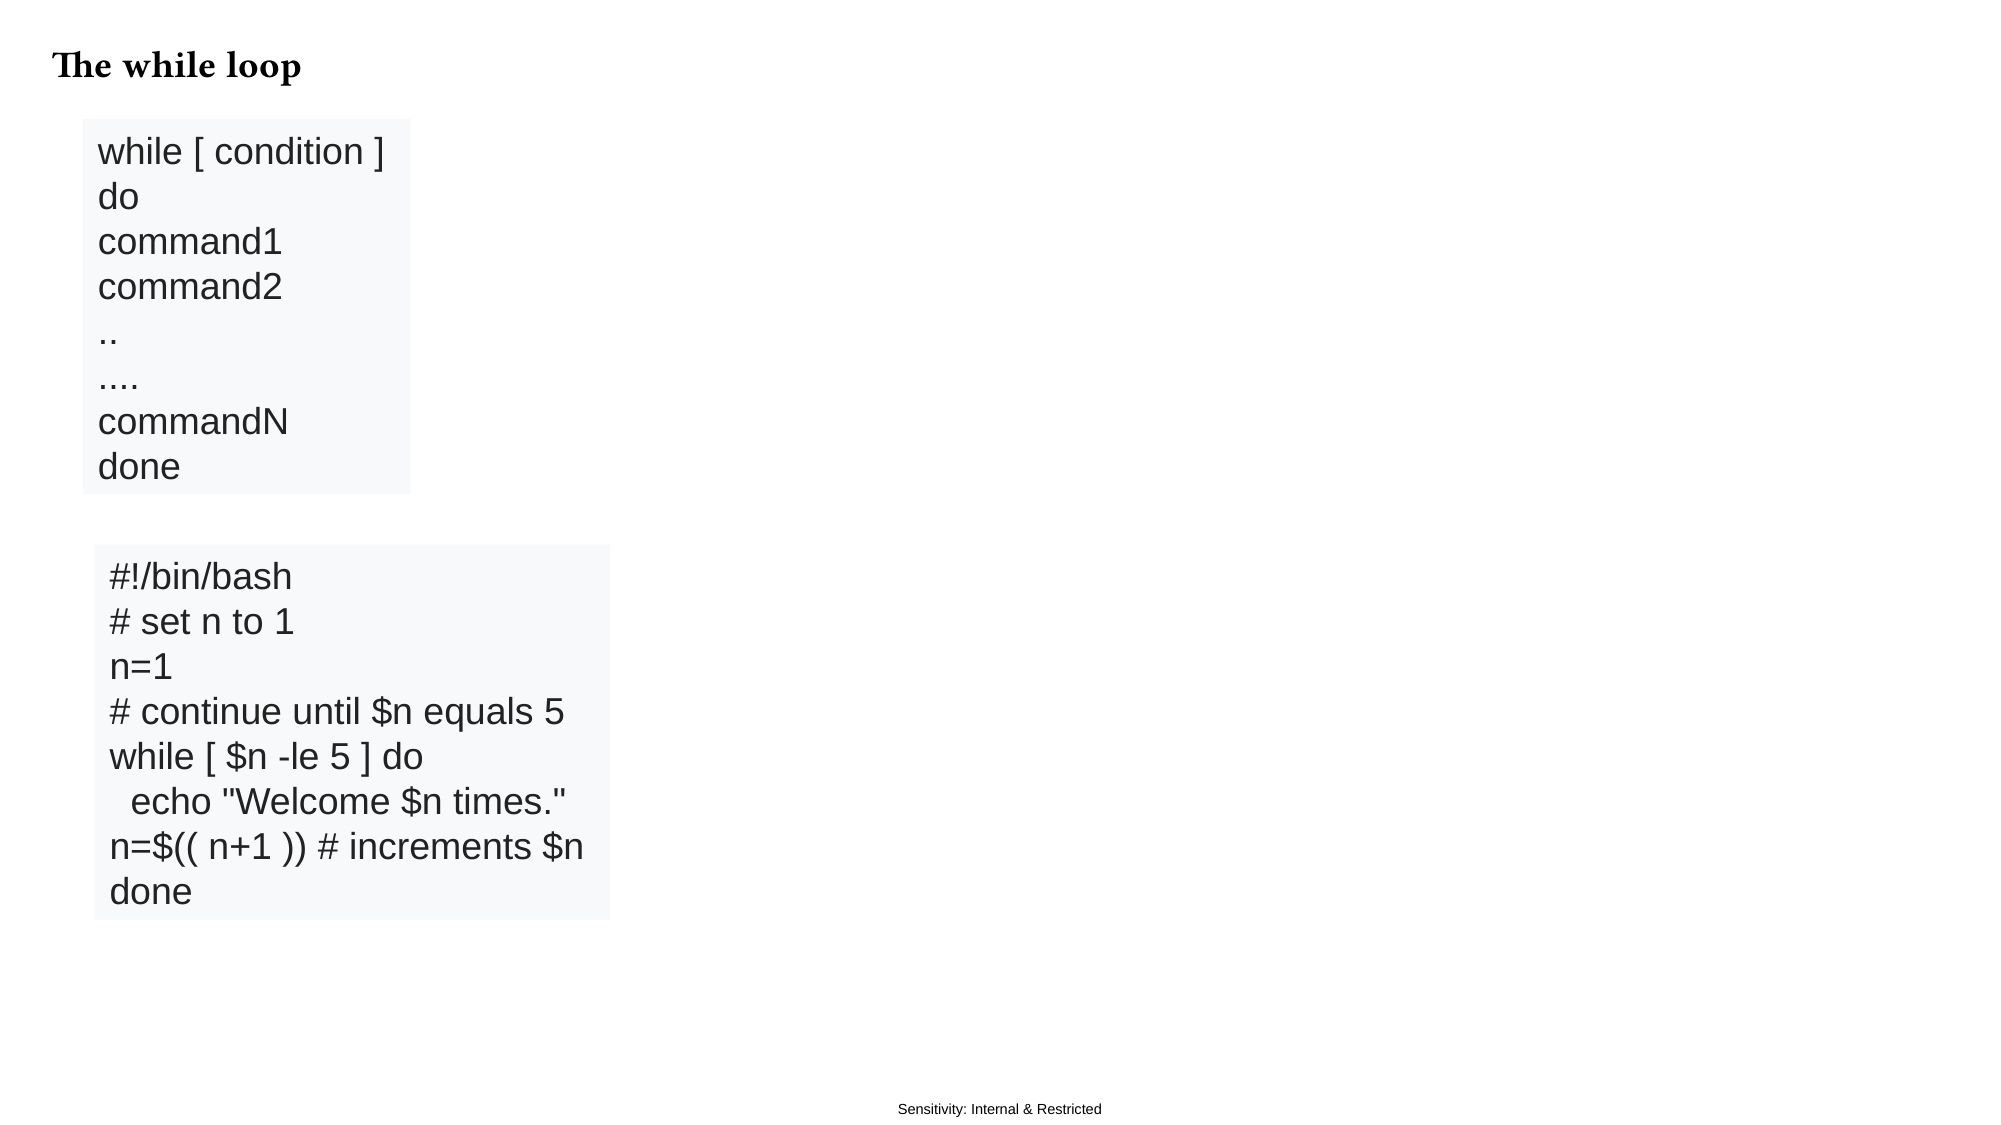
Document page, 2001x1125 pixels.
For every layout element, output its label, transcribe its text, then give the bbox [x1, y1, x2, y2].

text_box The while loop [37, 32, 318, 92]
text_box while [ condition ] do command1 command2 .. .... commandN done [82, 119, 411, 494]
text_box #!/bin/bash # set n to 1 n=1 # continue until $n equals 5 while [ $n -le 5 ] do echo "Welcome $n times." n=$(( n+1 )) # increments $n done [94, 544, 611, 920]
